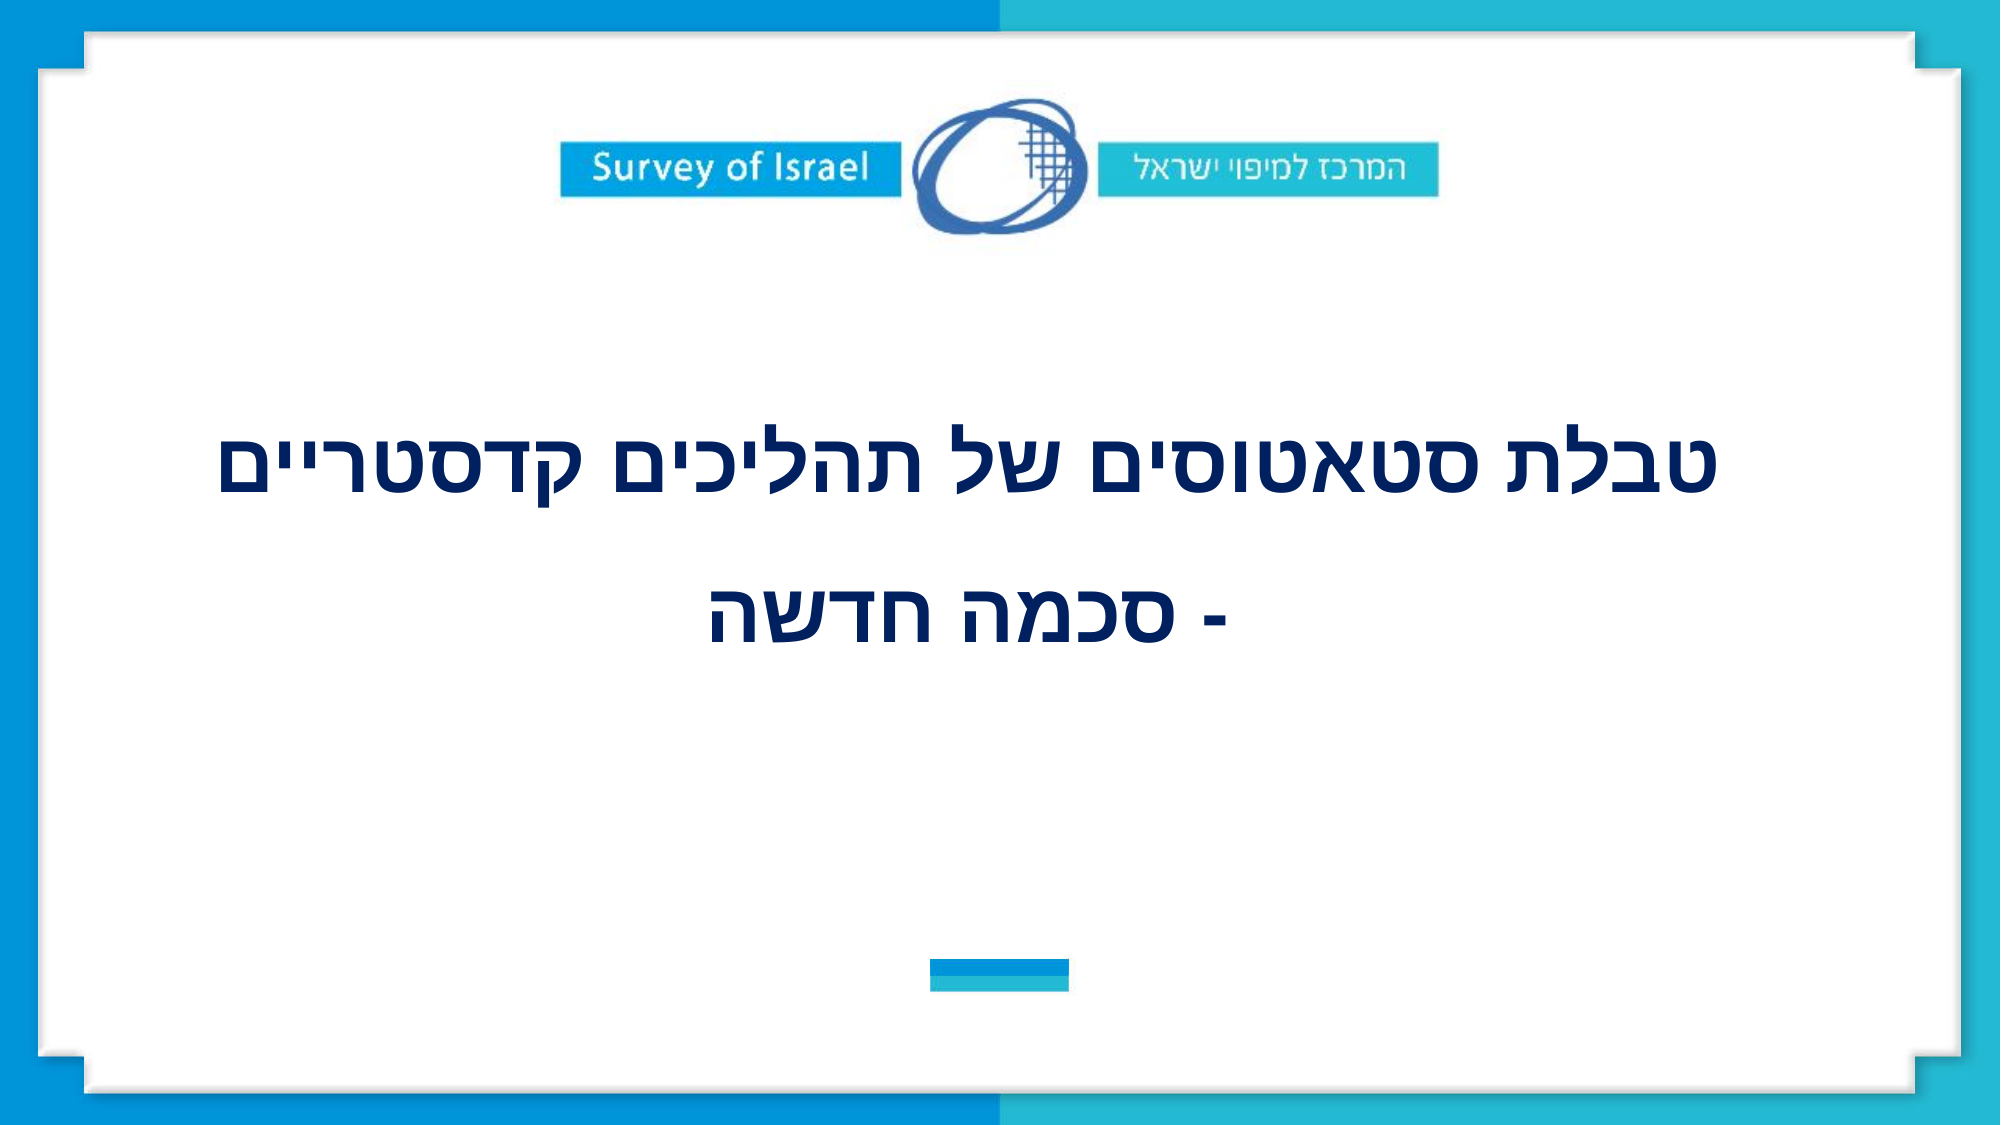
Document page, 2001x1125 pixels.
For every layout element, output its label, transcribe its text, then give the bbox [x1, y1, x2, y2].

picture [38, 0, 2000, 1125]
text_box טבלת סטאטוסים של תהליכים קדסטריים - סכמה חדשה [186, 351, 1750, 667]
